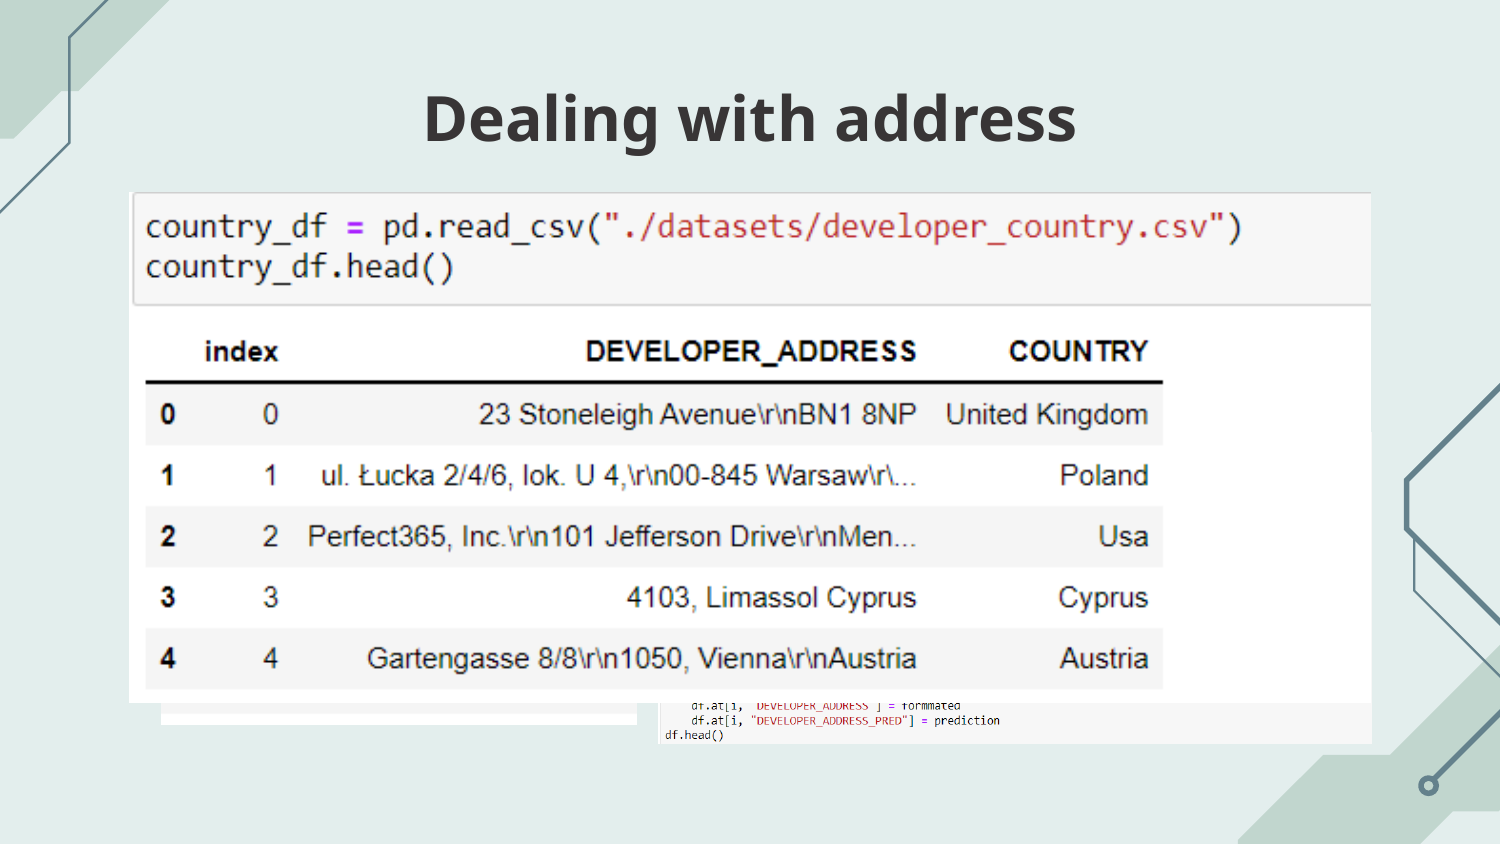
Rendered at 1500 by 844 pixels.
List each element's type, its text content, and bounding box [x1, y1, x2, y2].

title Dealing with address [118, 63, 1382, 161]
picture [129, 192, 1372, 744]
